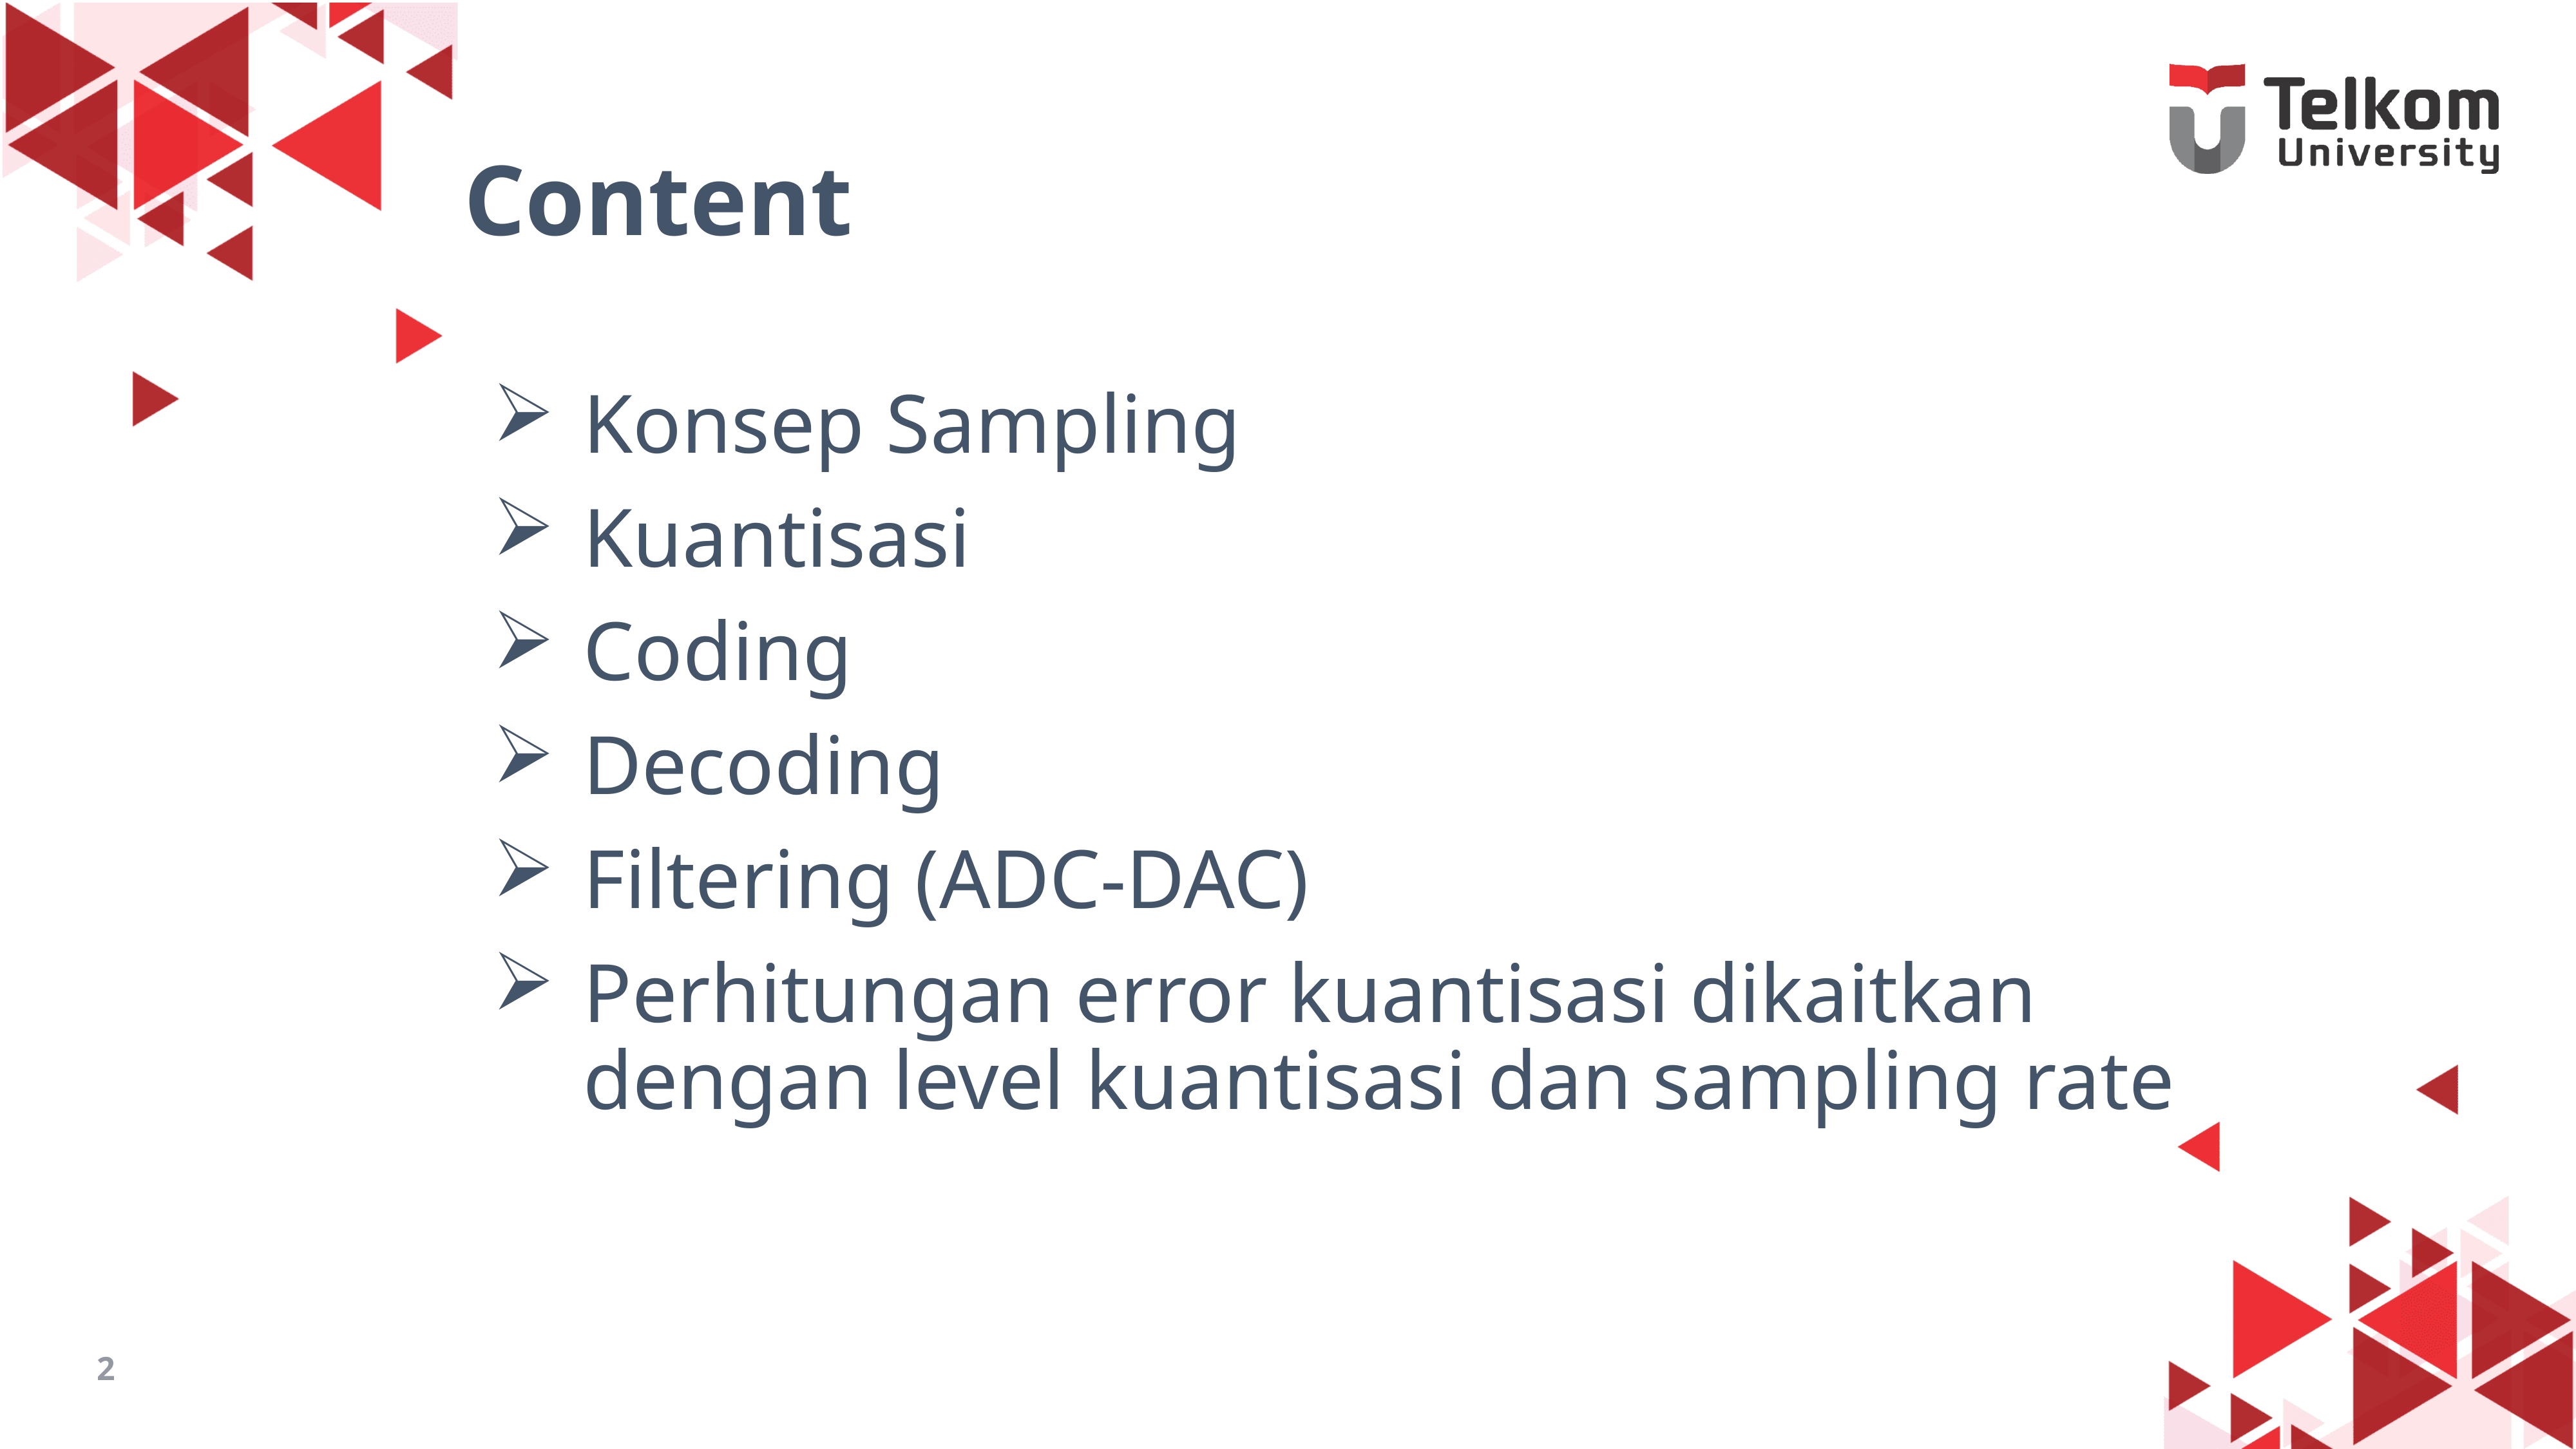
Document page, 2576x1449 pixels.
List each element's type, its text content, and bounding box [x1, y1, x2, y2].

title Content [453, 147, 2193, 389]
slide_number 2 [77, 1332, 224, 1409]
picture [3, 3, 500, 478]
picture [2126, 1018, 2576, 1449]
text_box Konsep Sampling Kuantisasi Coding Decoding Filtering (ADC-DAC) Perhitungan error kuantisasi dikaitkan dengan level kuantisasi dan sampling rate [483, 379, 2255, 857]
picture [2170, 64, 2499, 174]
